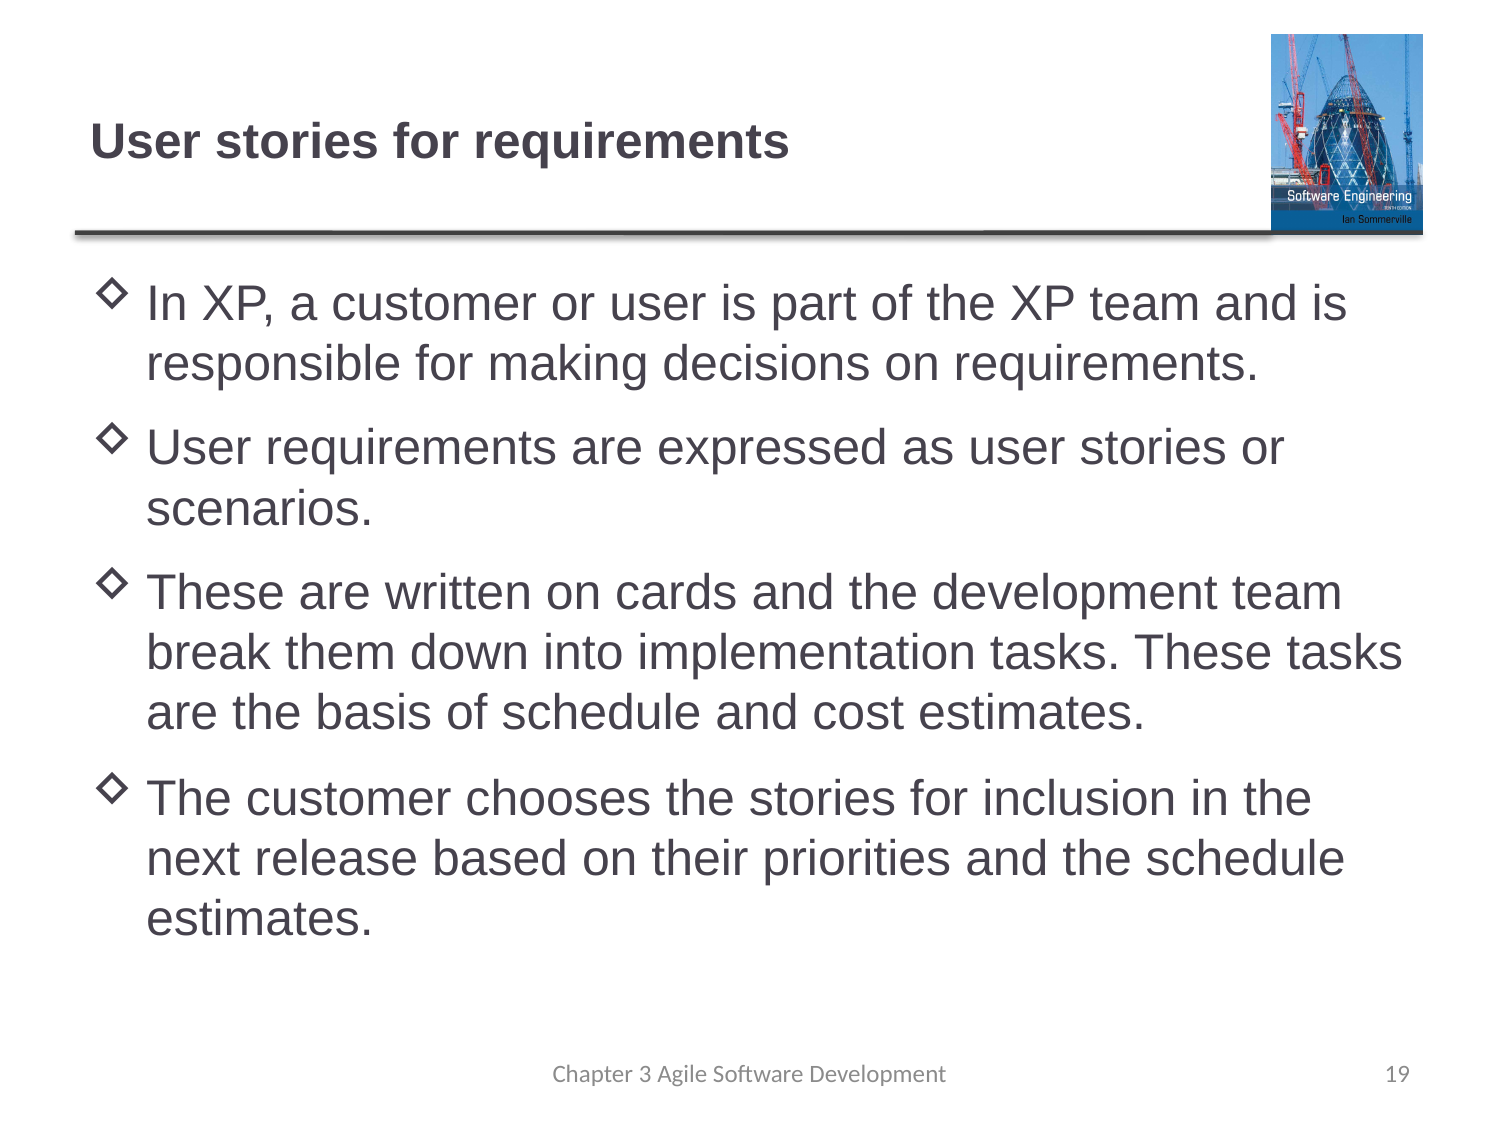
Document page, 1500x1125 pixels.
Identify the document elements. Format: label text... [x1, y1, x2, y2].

footer Chapter 3 Agile Software Development [512, 1042, 988, 1103]
list In XP, a customer or user is part of the XP team and is responsible for making decisions on requirements. User requirements are expressed as user stories or scenarios. These are written on cards and the development team break them down into implementation tasks. These tasks are the basis of schedule and cost estimates. The customer chooses the stories for inclusion in the next release based on their priorities and the schedule estimates. [75, 262, 1425, 1005]
picture [1271, 34, 1423, 230]
title User stories for requirements [74, 44, 1272, 233]
slide_number 19 [1074, 1042, 1425, 1103]
